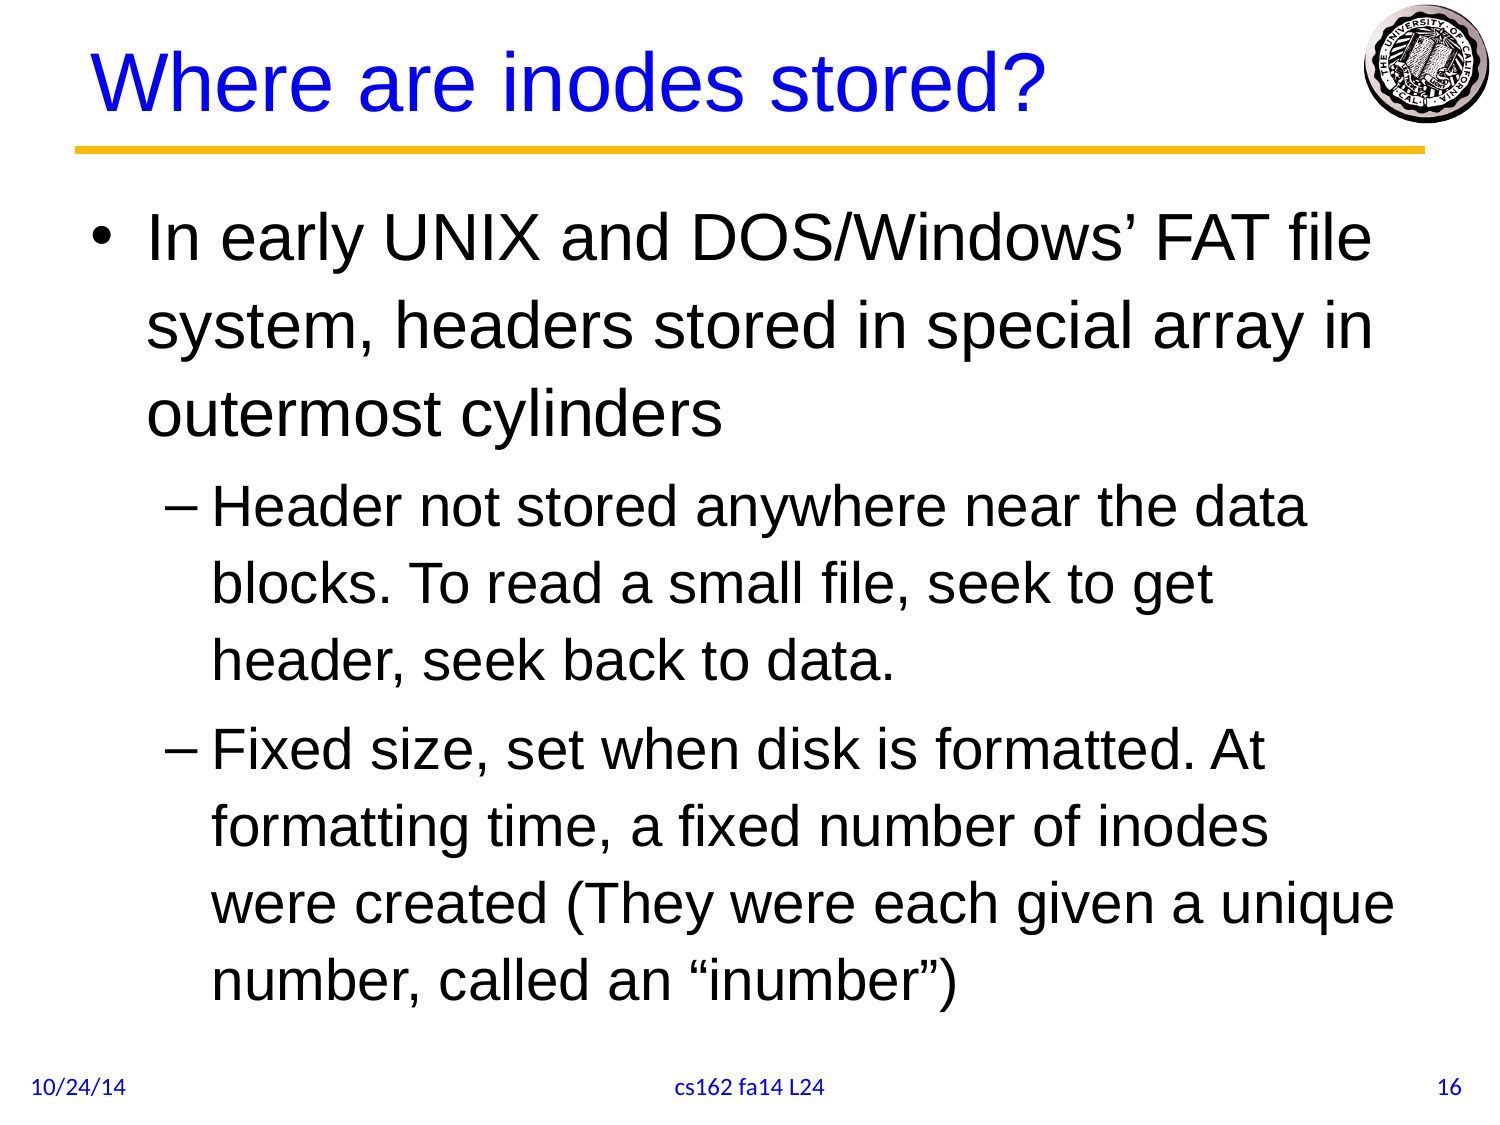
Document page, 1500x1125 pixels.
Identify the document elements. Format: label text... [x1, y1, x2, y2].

slide_number 16 [1127, 1055, 1478, 1115]
list In early UNIX and DOS/Windows’ FAT file system, headers stored in special array in outermost cylinders Header not stored anywhere near the data blocks. To read a small file, seek to get header, seek back to data. Fixed size, set when disk is formatted. At formatting time, a fixed number of inodes were created (They were each given a unique number, called an “inumber”) [75, 178, 1425, 1035]
picture [1350, 0, 1500, 127]
footer cs162 fa14 L24 [512, 1055, 988, 1115]
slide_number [15, 1055, 366, 1115]
title Where are inodes stored? [75, 6, 1425, 150]
